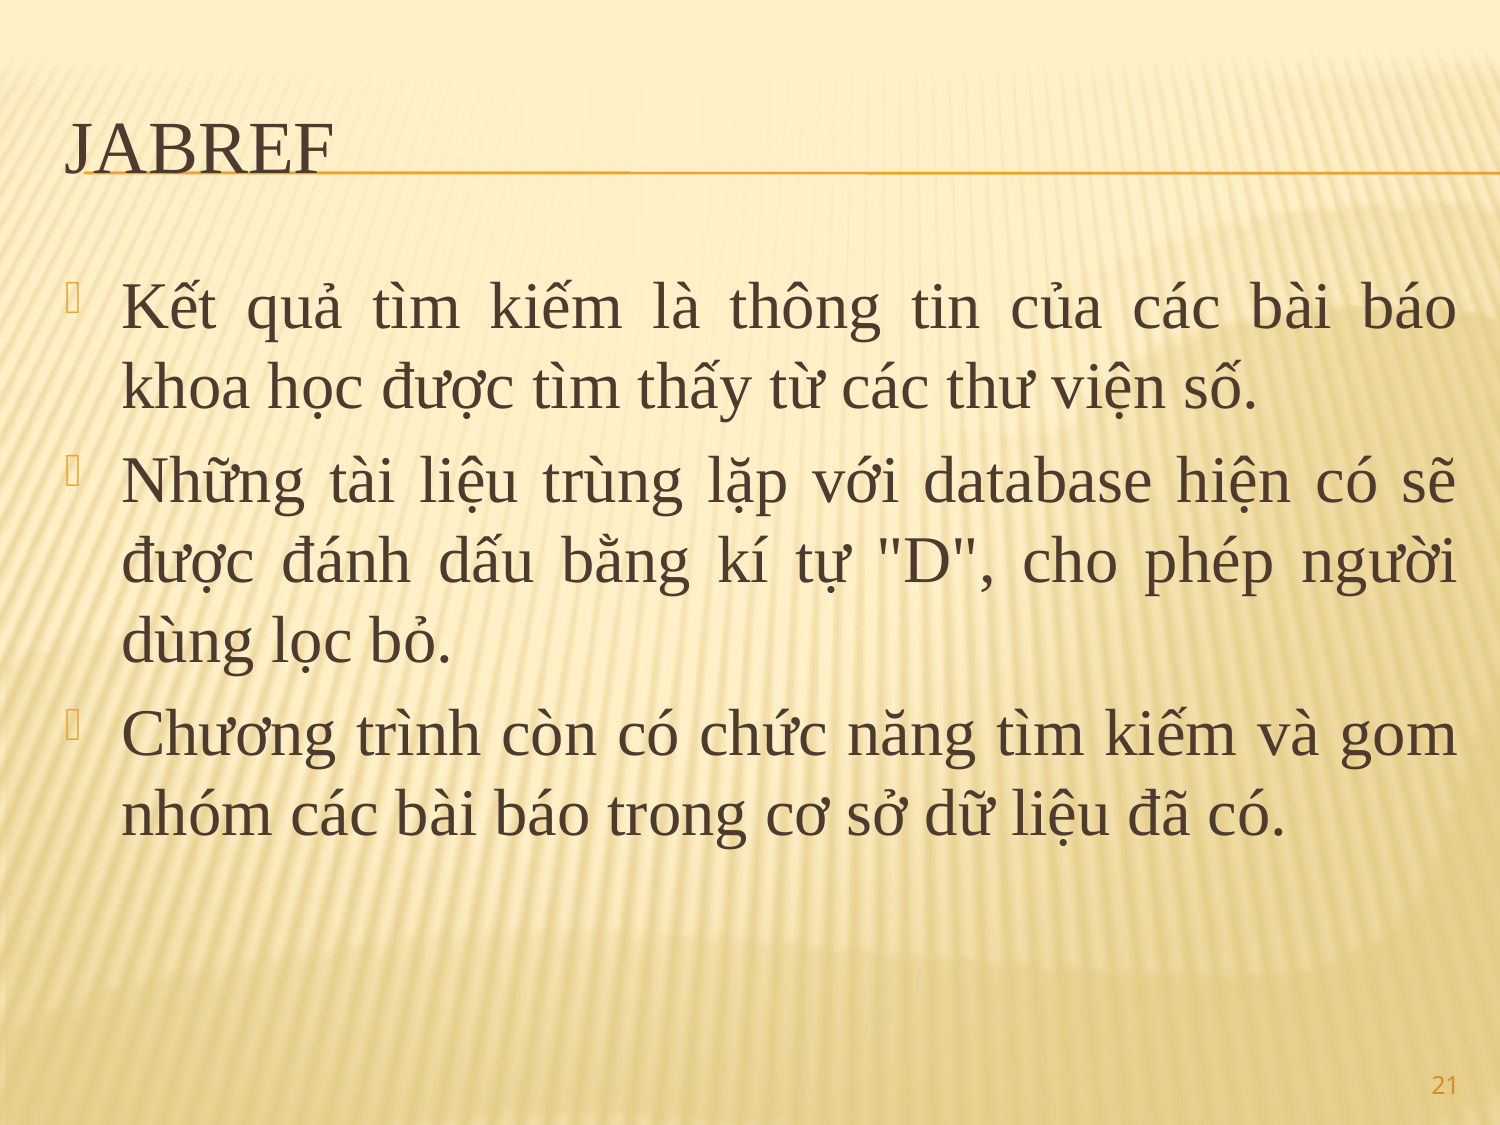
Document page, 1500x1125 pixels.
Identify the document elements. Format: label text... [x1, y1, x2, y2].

slide_number 21 [1350, 1061, 1475, 1103]
title Jabref [50, 75, 1475, 213]
list Kết quả tìm kiếm là thông tin của các bài báo khoa học được tìm thấy từ các thư viện số. Những tài liệu trùng lặp với database hiện có sẽ được đánh dấu bằng kí tự "D", cho phép người dùng lọc bỏ. Chương trình còn có chức năng tìm kiếm và gom nhóm các bài báo trong cơ sở dữ liệu đã có. [50, 254, 1475, 998]
